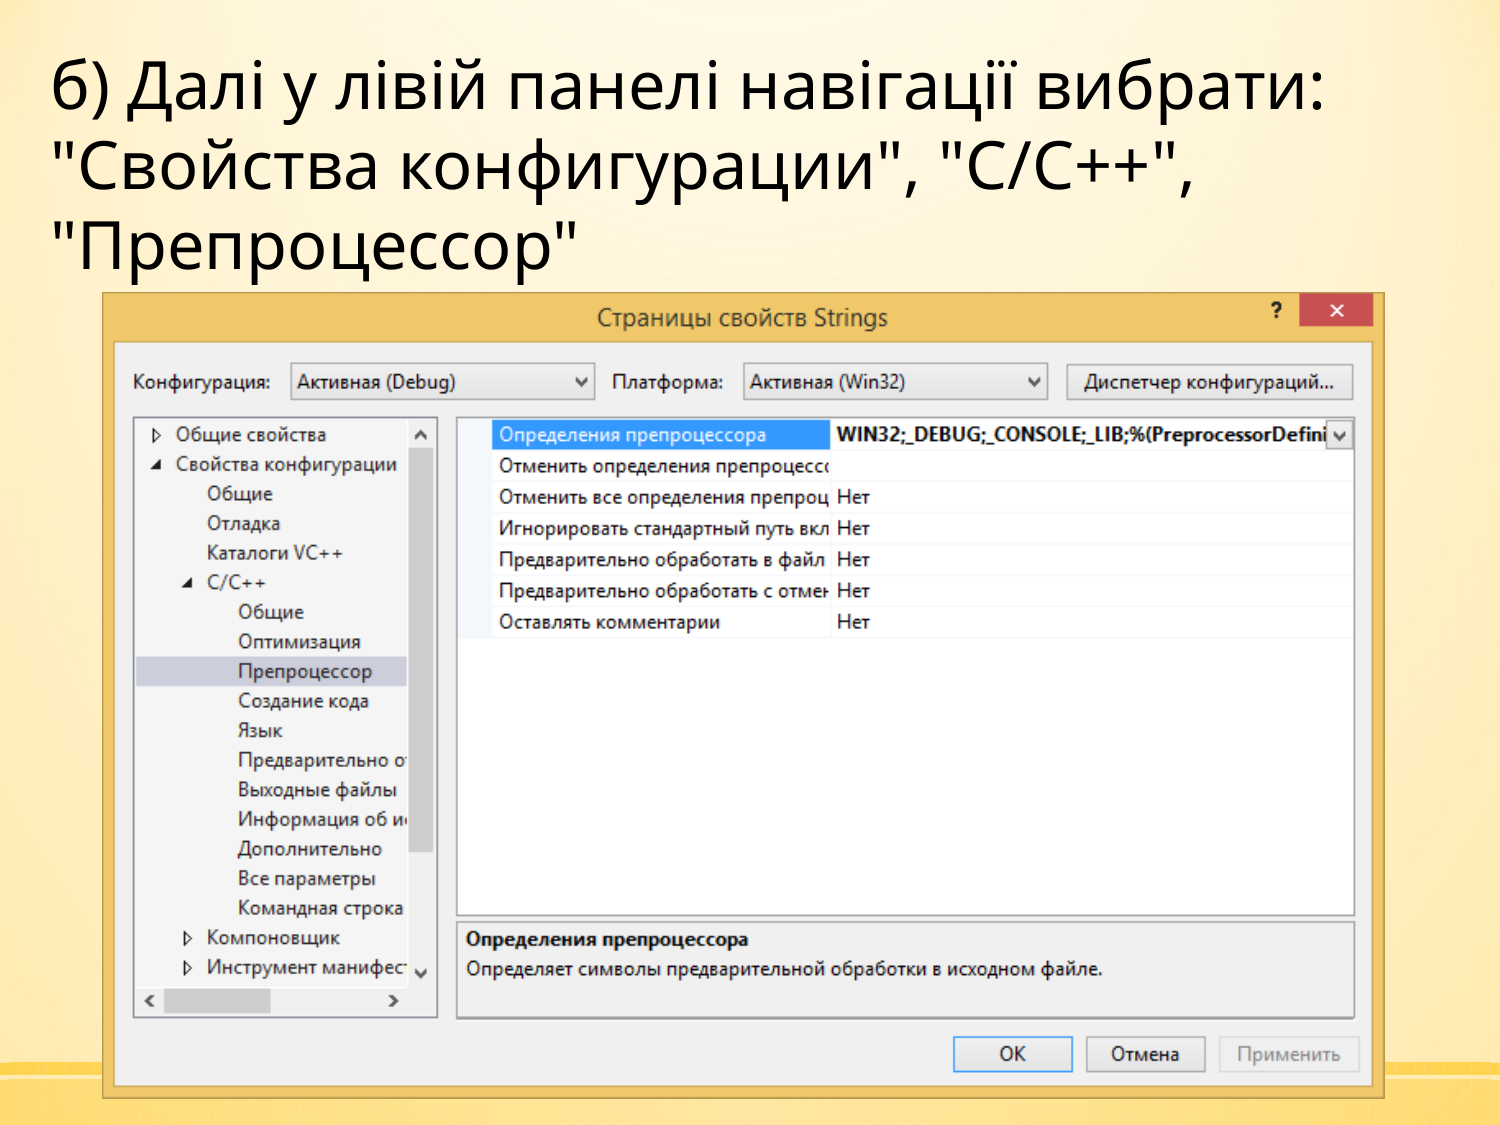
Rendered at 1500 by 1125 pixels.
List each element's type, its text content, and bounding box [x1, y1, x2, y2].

text_box б) Далі у лівій панелі навігації вибрати: "Свойства конфигурации", "С/С++", "Препроцессор" [35, 35, 1451, 291]
picture [0, 0, 1500, 1099]
